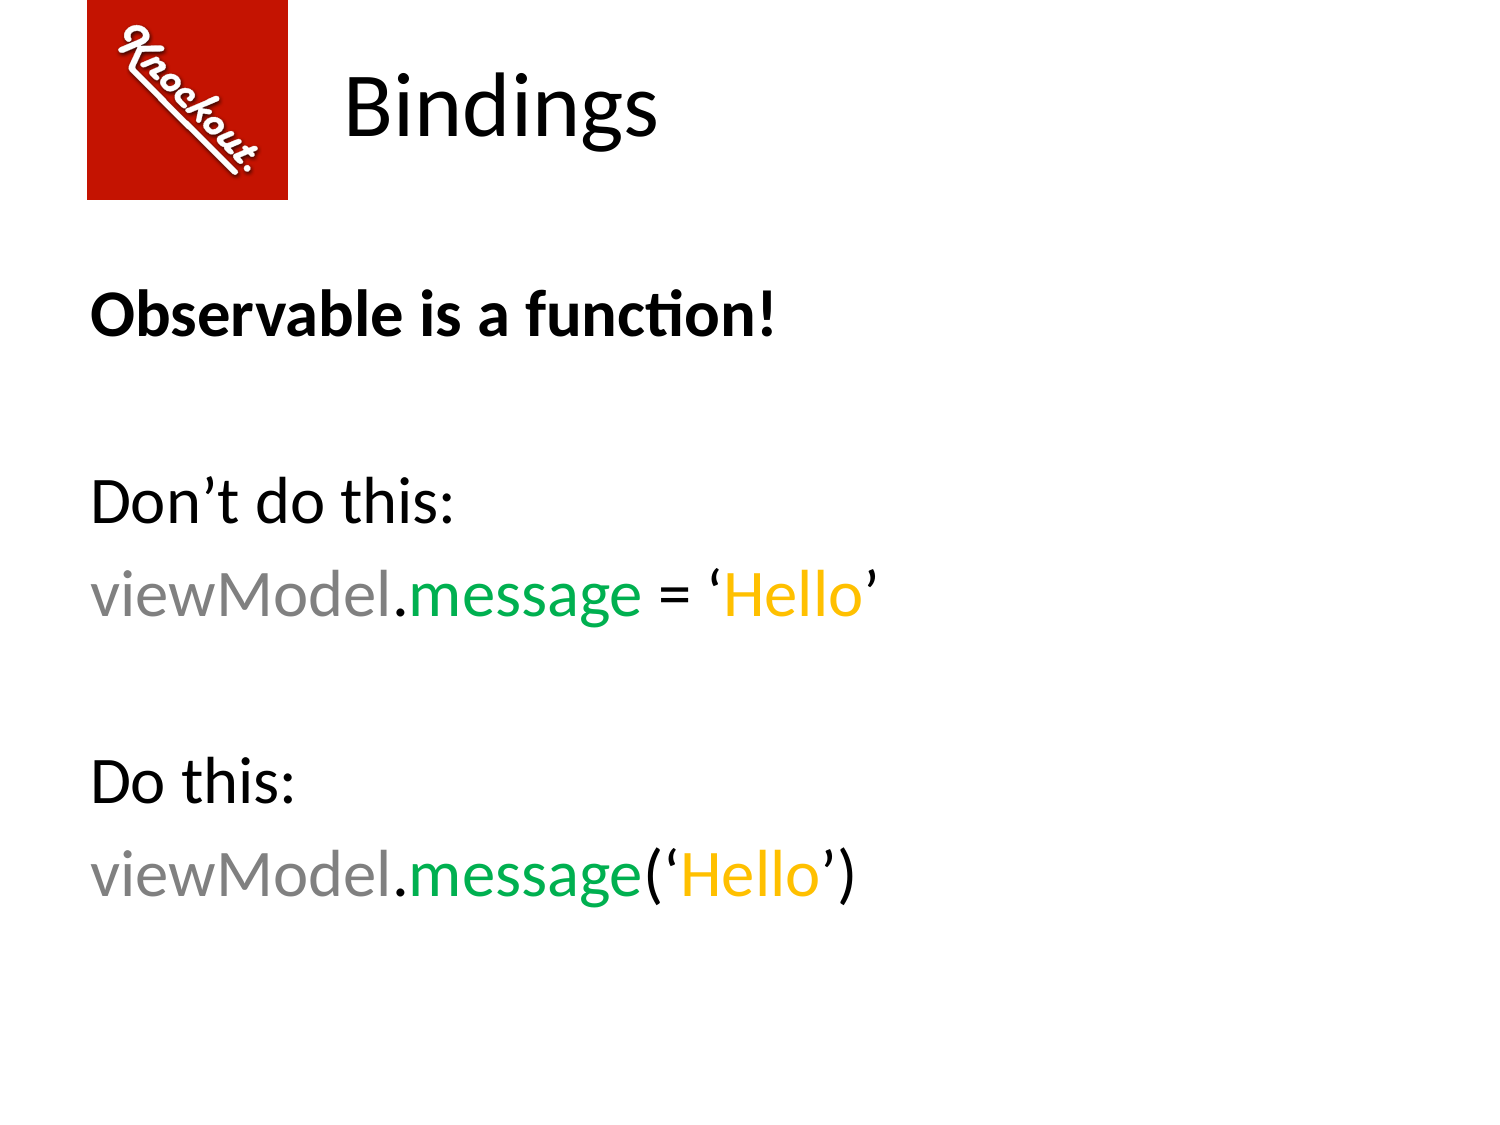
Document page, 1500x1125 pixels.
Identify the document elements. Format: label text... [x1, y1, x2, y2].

list Observable is a function! Don’t do this: viewModel.message = ‘Hello’ Do this: viewModel.message(‘Hello’) [75, 262, 1425, 1005]
title Bindings [288, 0, 1425, 200]
picture [87, 0, 288, 201]
